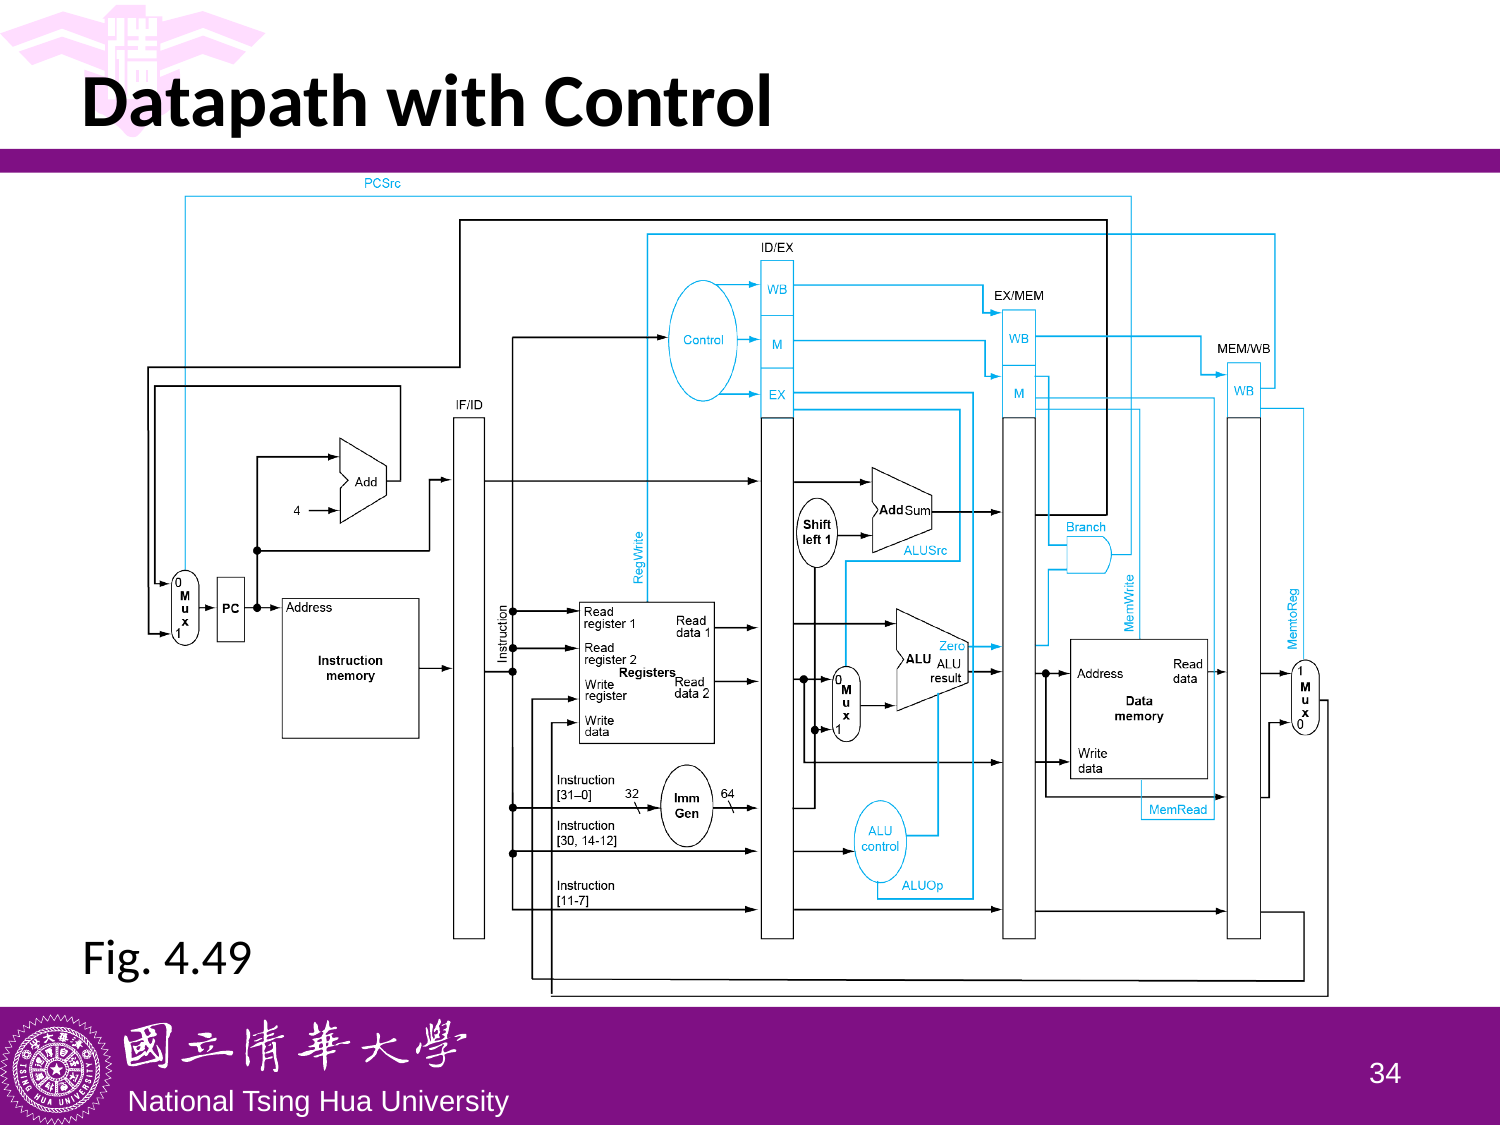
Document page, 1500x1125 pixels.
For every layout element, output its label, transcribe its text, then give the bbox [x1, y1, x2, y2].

slide_number 33 [1104, 1021, 1417, 1097]
title Datapath with Control [66, 37, 1436, 149]
text_box Fig. 4.49 [67, 916, 147, 992]
picture [147, 176, 1329, 997]
